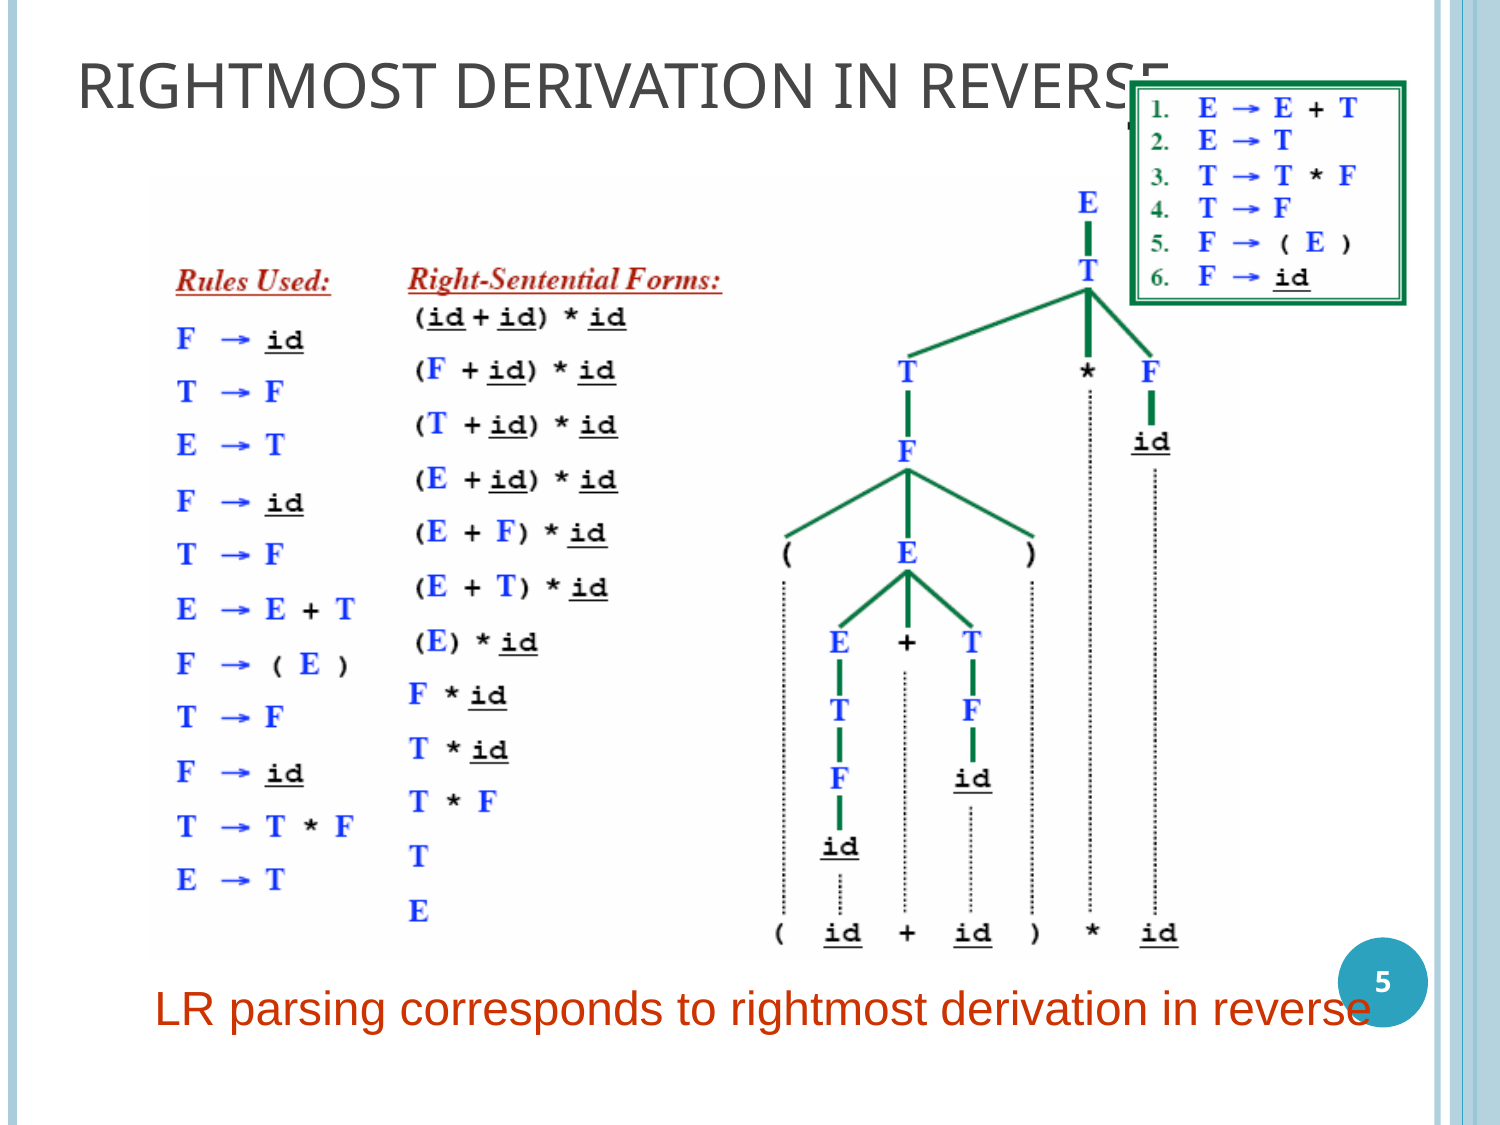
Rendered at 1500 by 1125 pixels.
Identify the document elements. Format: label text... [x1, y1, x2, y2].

title Rightmost Derivation In reverse [75, 0, 1300, 121]
text_box [147, 175, 1239, 960]
text_box LR parsing corresponds to rightmost derivation in reverse [152, 977, 1409, 1036]
text_box [1125, 76, 1410, 309]
slide_number 5 [1333, 940, 1434, 1027]
